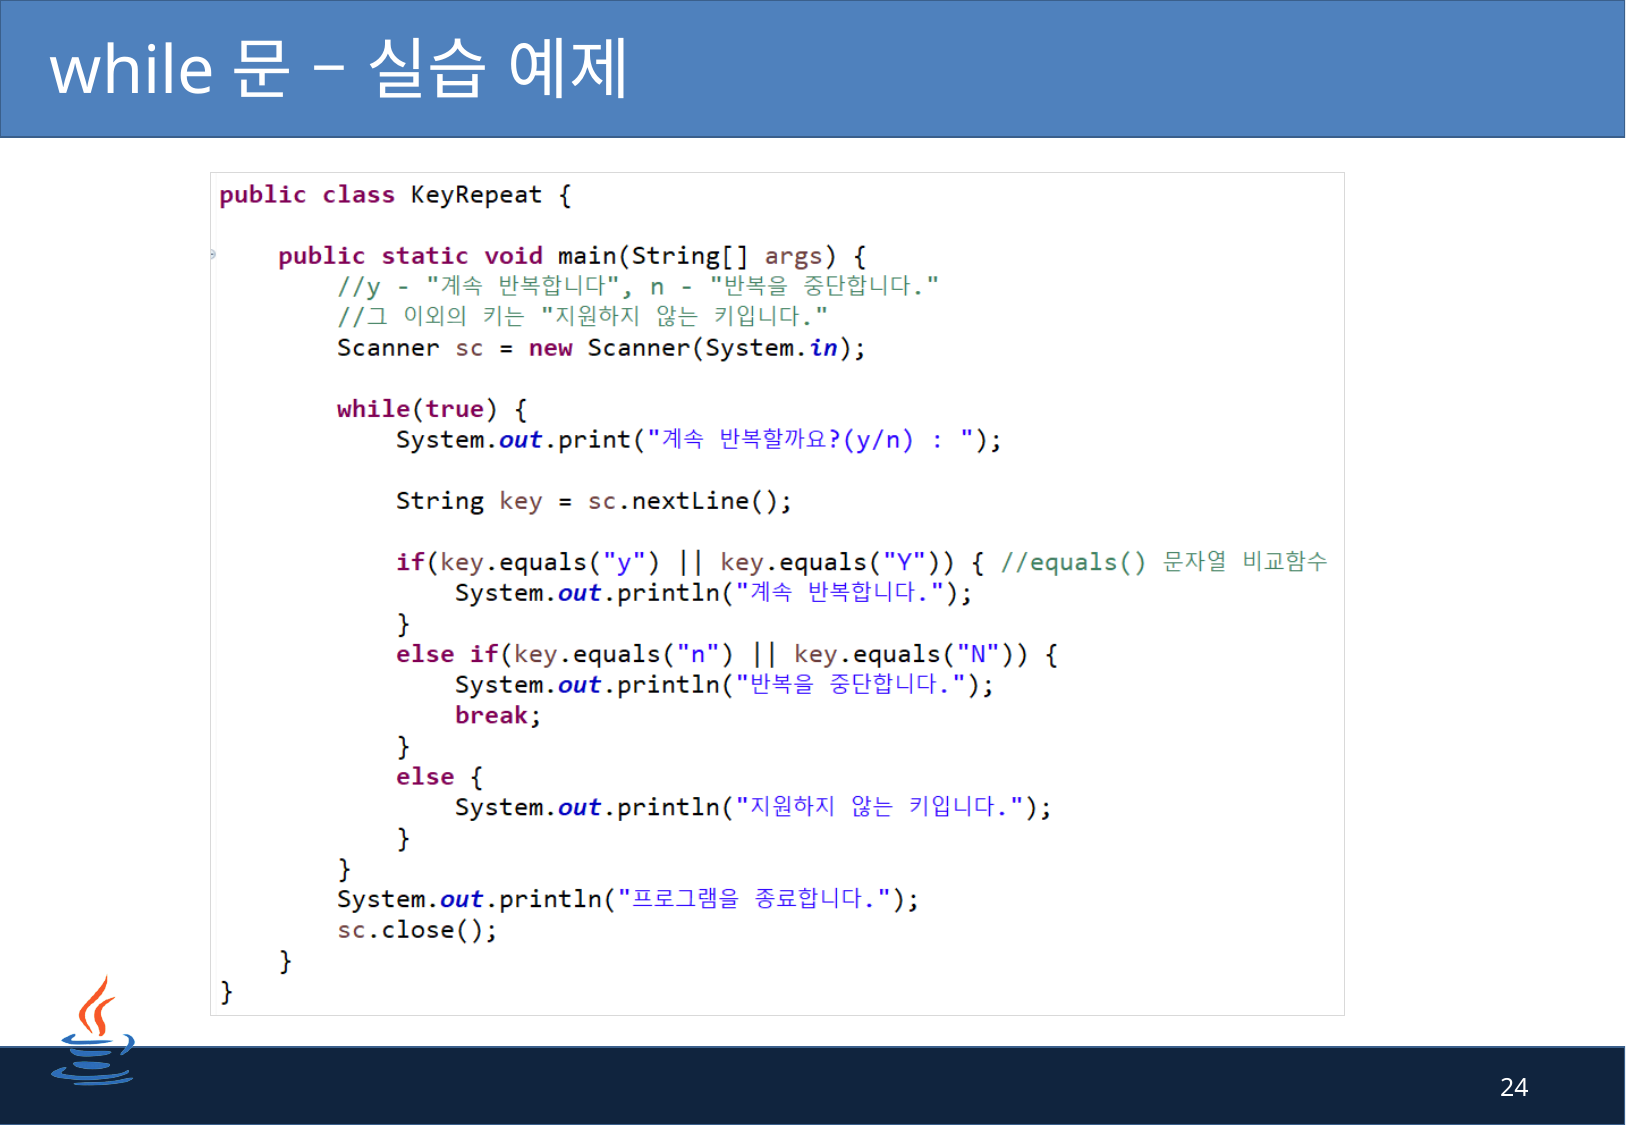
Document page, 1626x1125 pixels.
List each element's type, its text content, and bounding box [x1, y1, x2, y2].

slide_number 24 [1452, 1058, 1544, 1119]
picture [38, 973, 151, 1086]
picture [209, 172, 1346, 1016]
title while문 – 실습 예제 [0, 0, 1018, 138]
